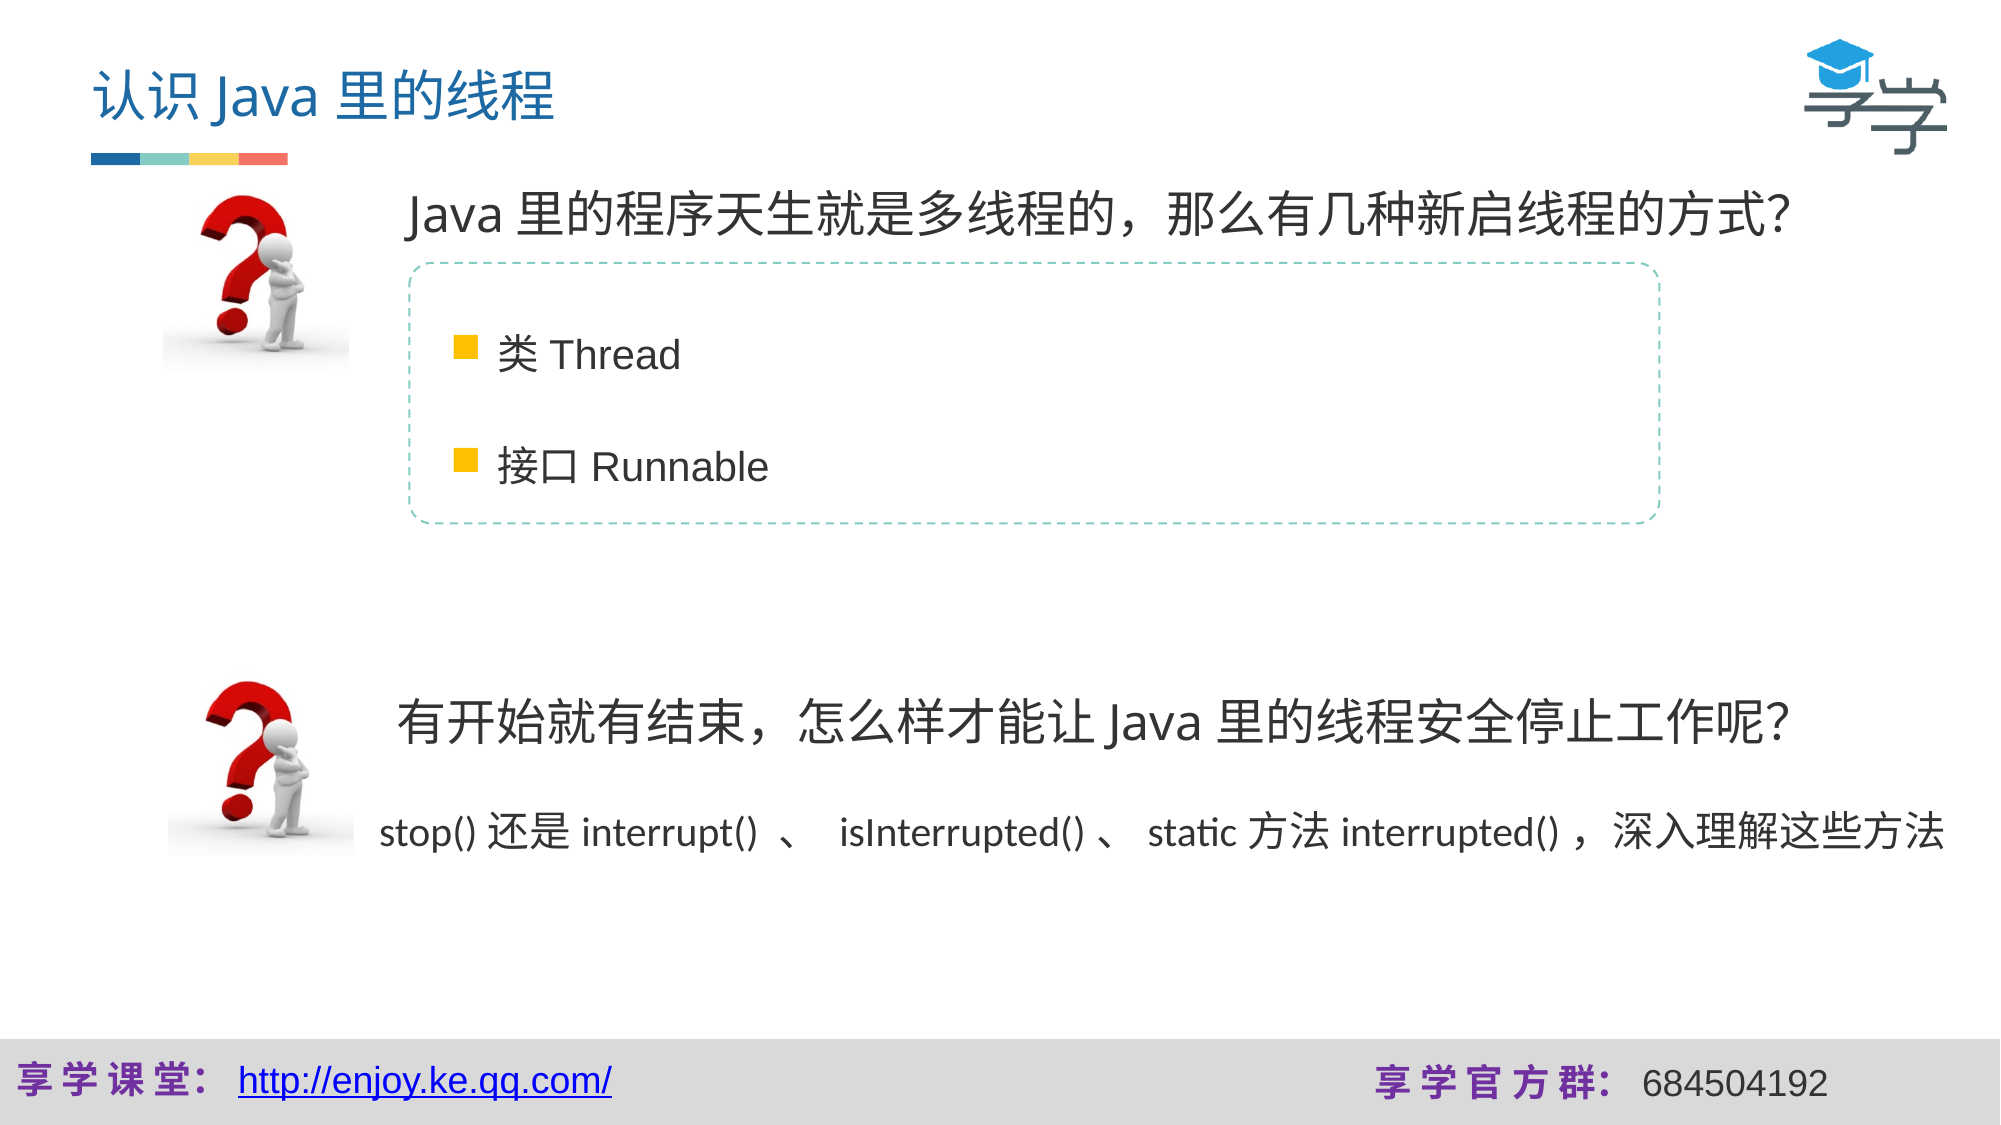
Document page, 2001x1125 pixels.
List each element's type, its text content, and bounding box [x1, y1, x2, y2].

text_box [90, 152, 288, 166]
text_box [409, 262, 1660, 524]
picture [168, 671, 354, 857]
text_box 认识Java里的线程 [91, 60, 699, 128]
text_box Java里的程序天生就是多线程的，那么有几种新启线程的方式？ [393, 174, 1802, 250]
text_box 类Thread [435, 270, 1682, 386]
text_box 接口Runnable [435, 407, 1682, 498]
picture [1799, 20, 1952, 173]
text_box stop()还是interrupt() 、 isInterrupted()、static方法interrupted()，深入理解这些方法 [364, 797, 1962, 863]
text_box 有开始就有结束，怎么样才能让Java里的线程安全停止工作呢？ [381, 682, 1790, 758]
picture [163, 185, 349, 371]
